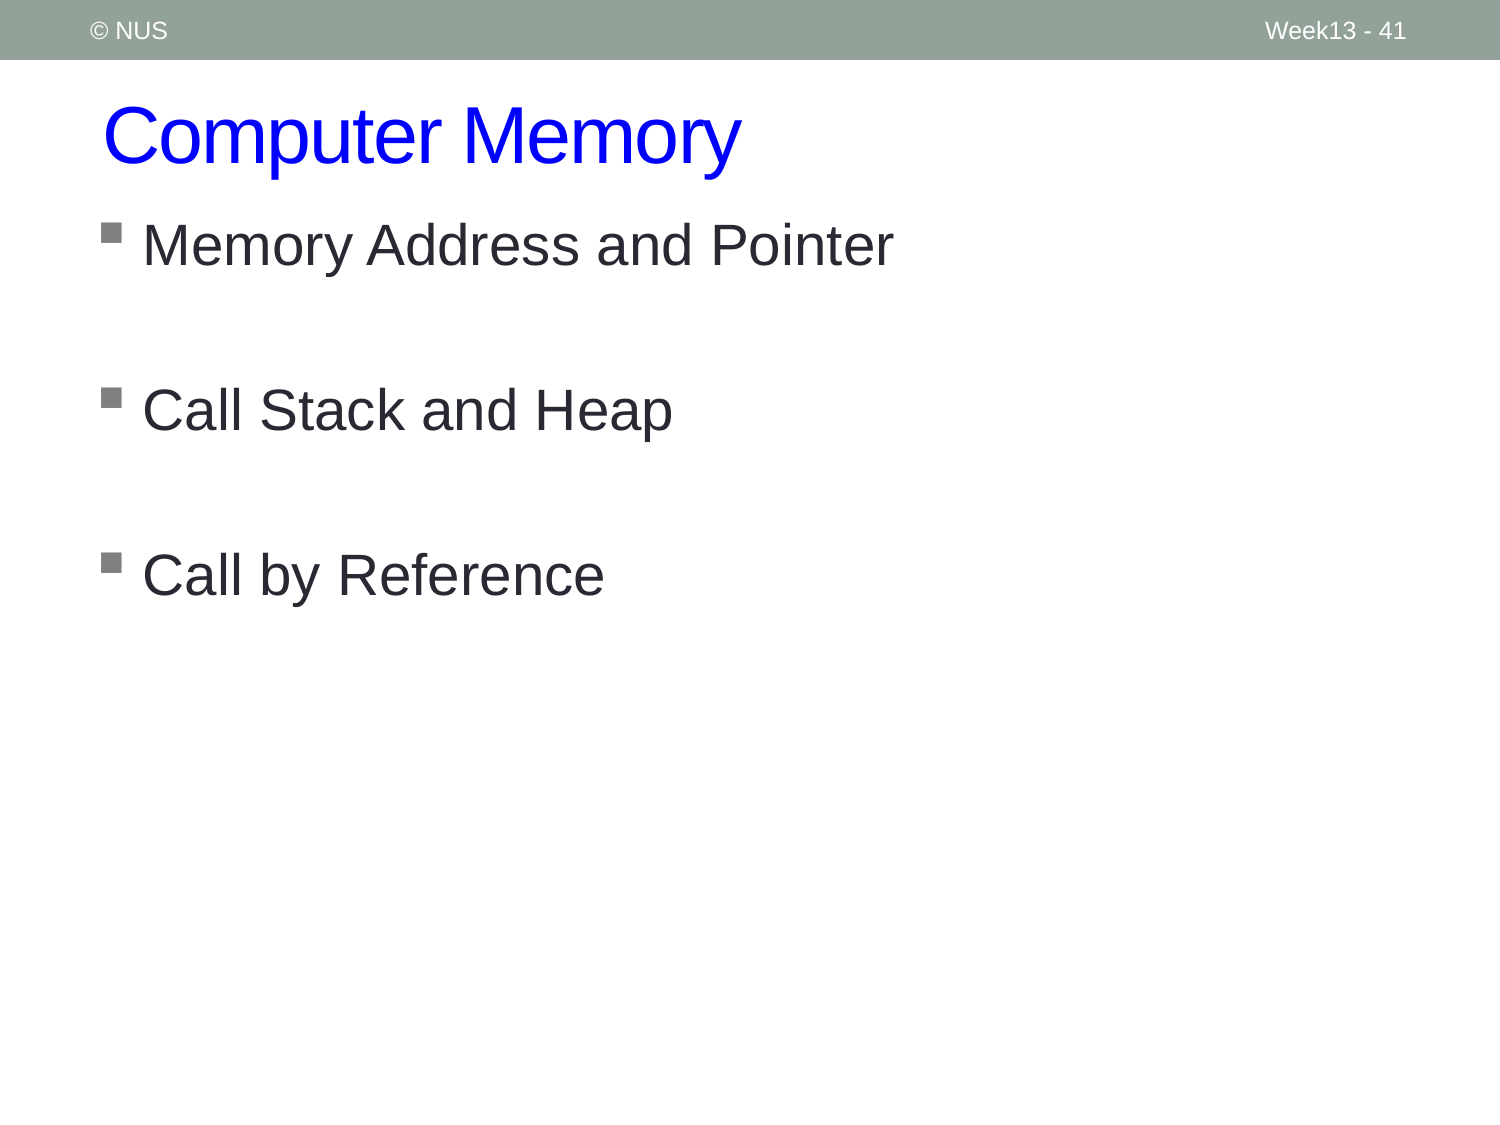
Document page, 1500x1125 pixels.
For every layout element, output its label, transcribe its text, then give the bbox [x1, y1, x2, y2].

title Computer Memory [87, 75, 1425, 188]
slide_number © NUS [75, 3, 550, 57]
slide_number Week13 - 41 [1250, 3, 1425, 57]
text_box Memory Address and Pointer Call Stack and Heap Call by Reference [80, 199, 1411, 963]
